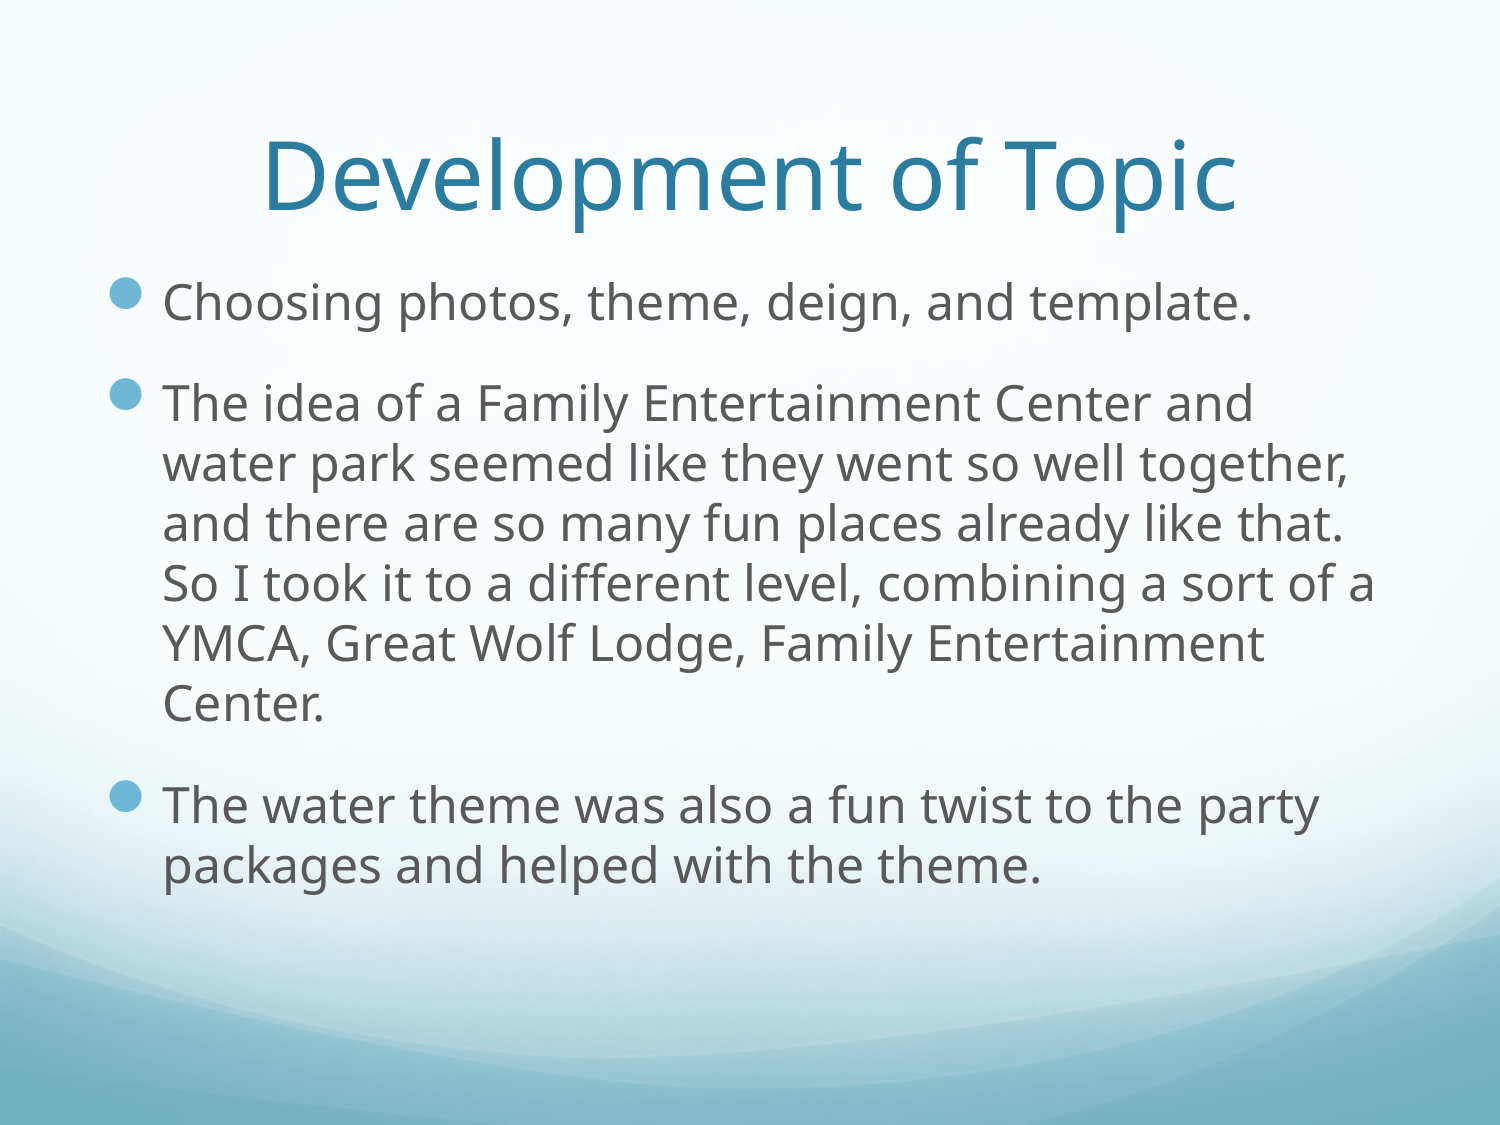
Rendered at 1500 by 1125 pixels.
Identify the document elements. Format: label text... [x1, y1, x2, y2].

list Choosing photos, theme, deign, and template. The idea of a Family Entertainment Center and water park seemed like they went so well together, and there are so many fun places already like that. So I took it to a different level, combining a sort of a YMCA, Great Wolf Lodge, Family Entertainment Center. The water theme was also a fun twist to the party packages and helped with the theme. [90, 262, 1410, 975]
title Development of Topic [90, 17, 1410, 237]
